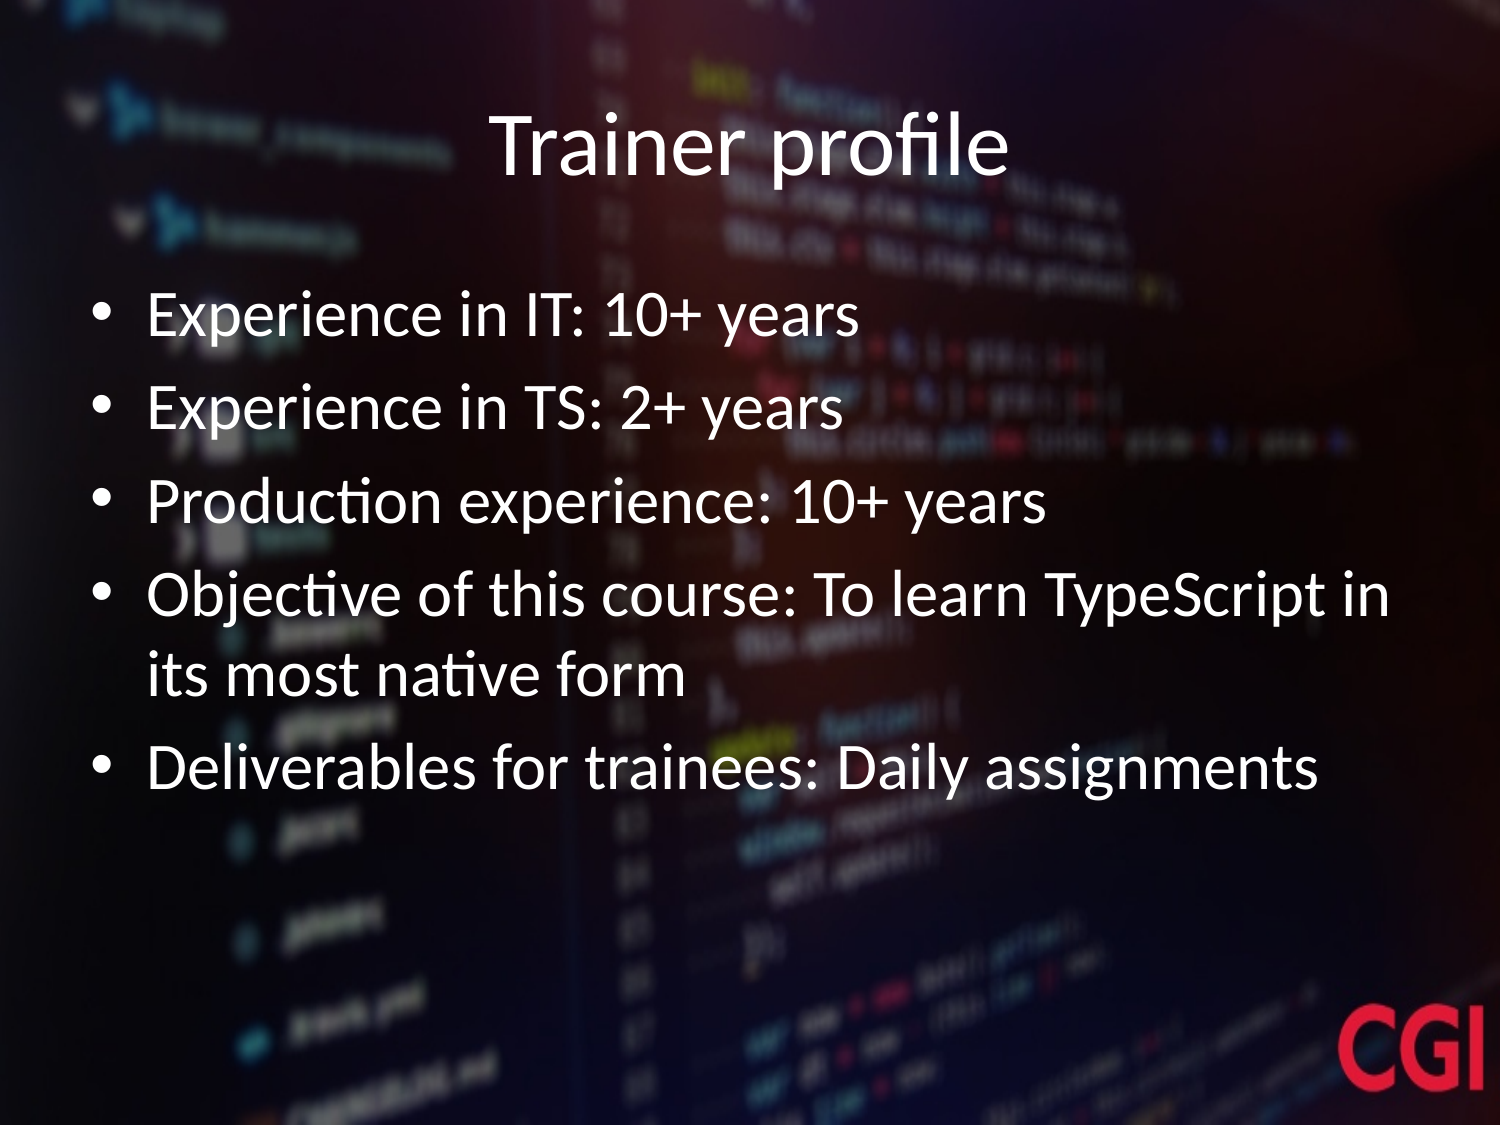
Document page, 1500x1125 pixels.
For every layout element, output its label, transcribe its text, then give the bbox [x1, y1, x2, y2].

list Experience in IT: 10+ years Experience in TS: 2+ years Production experience: 10+ years Objective of this course: To learn TypeScript in its most native form Deliverables for trainees: Daily assignments [75, 262, 1425, 1005]
title Trainer profile [75, 45, 1425, 233]
picture [0, 0, 1500, 1125]
